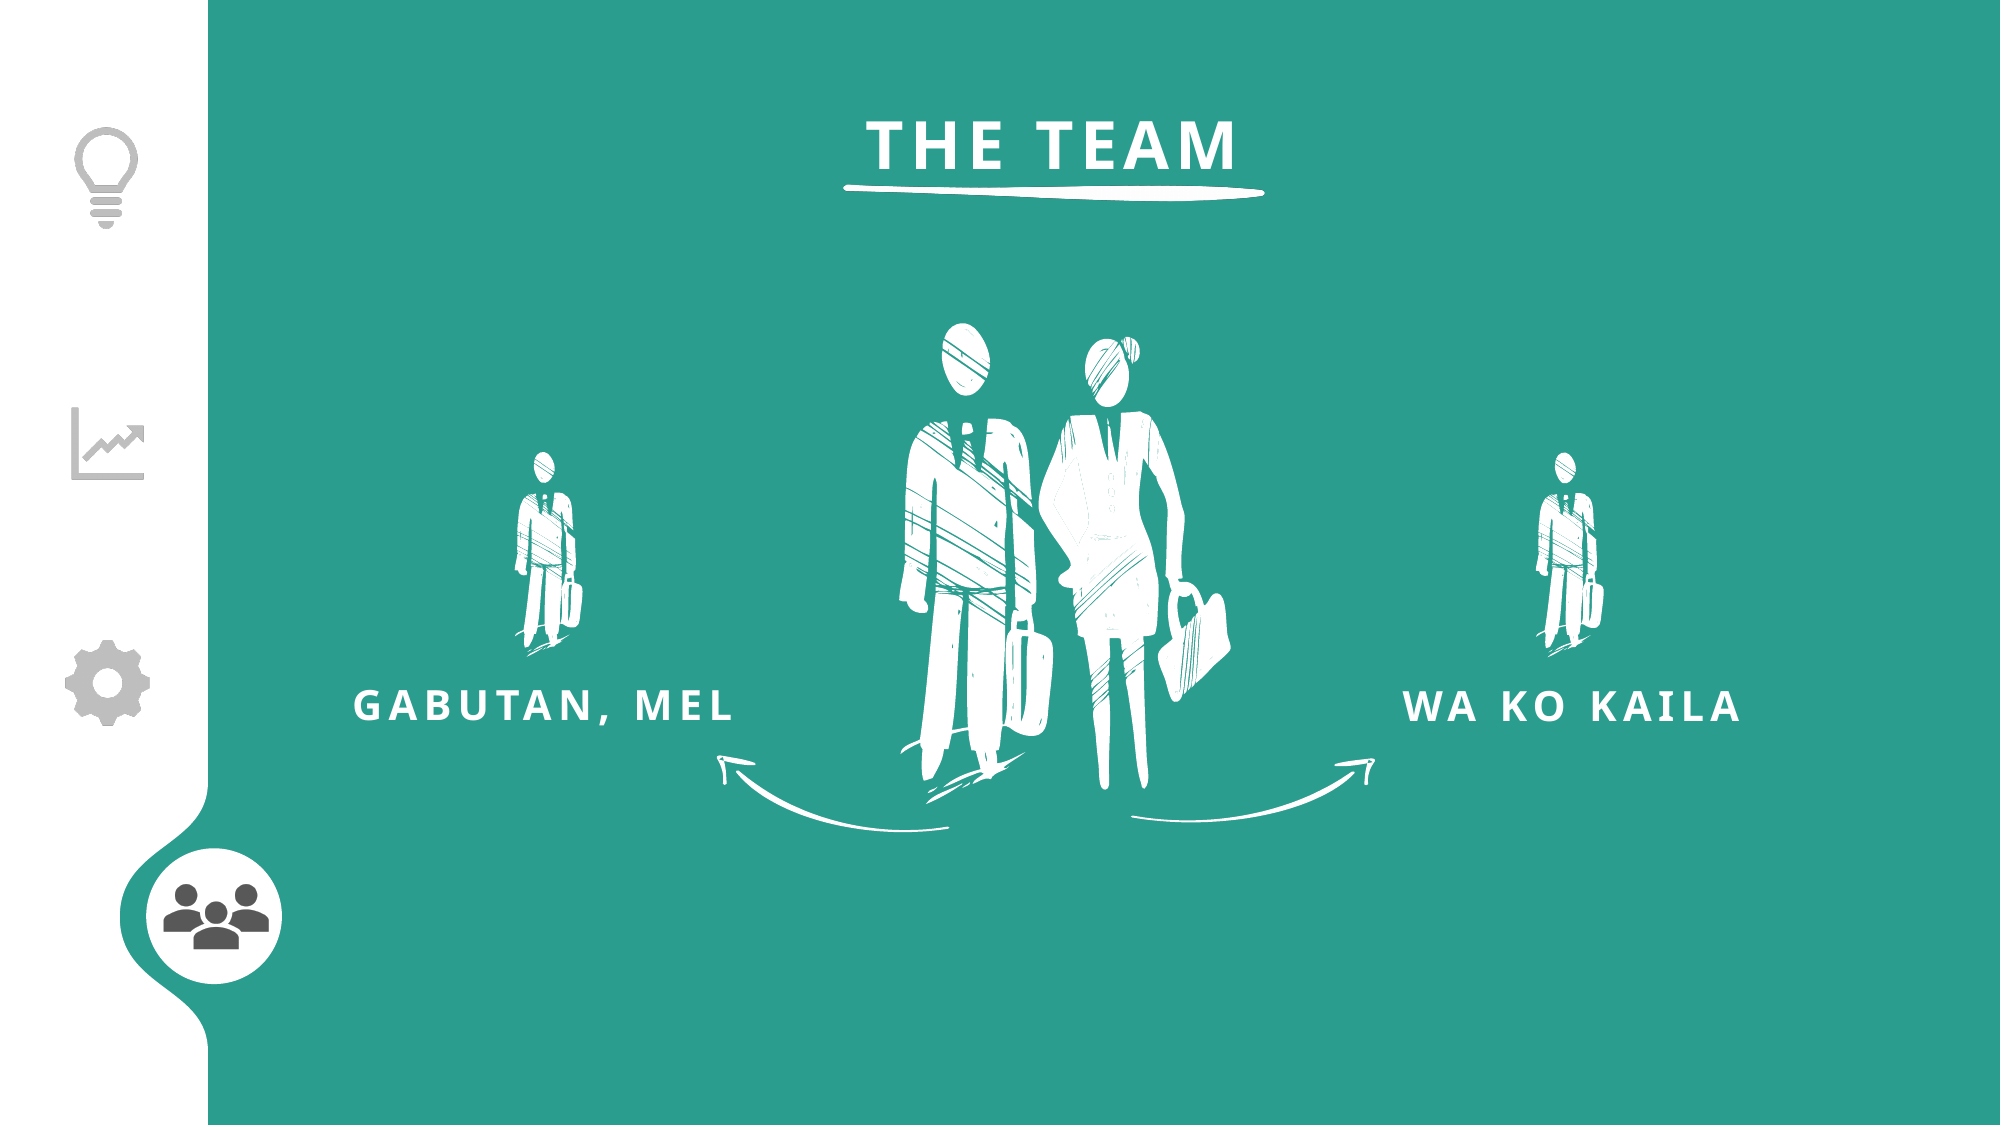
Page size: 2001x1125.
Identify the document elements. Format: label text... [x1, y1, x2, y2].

text_box GABUTAN, MEL [337, 671, 748, 737]
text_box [822, 316, 1231, 813]
text_box [0, 0, 209, 1125]
text_box THE TEAM [850, 95, 1255, 181]
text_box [480, 449, 619, 661]
picture [47, 623, 167, 743]
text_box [1501, 449, 1640, 661]
picture [47, 120, 164, 236]
picture [843, 178, 1265, 207]
picture [57, 393, 158, 494]
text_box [146, 848, 282, 985]
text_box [1133, 749, 1373, 829]
text_box WA KO KAILA [1387, 671, 1755, 737]
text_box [718, 749, 948, 837]
